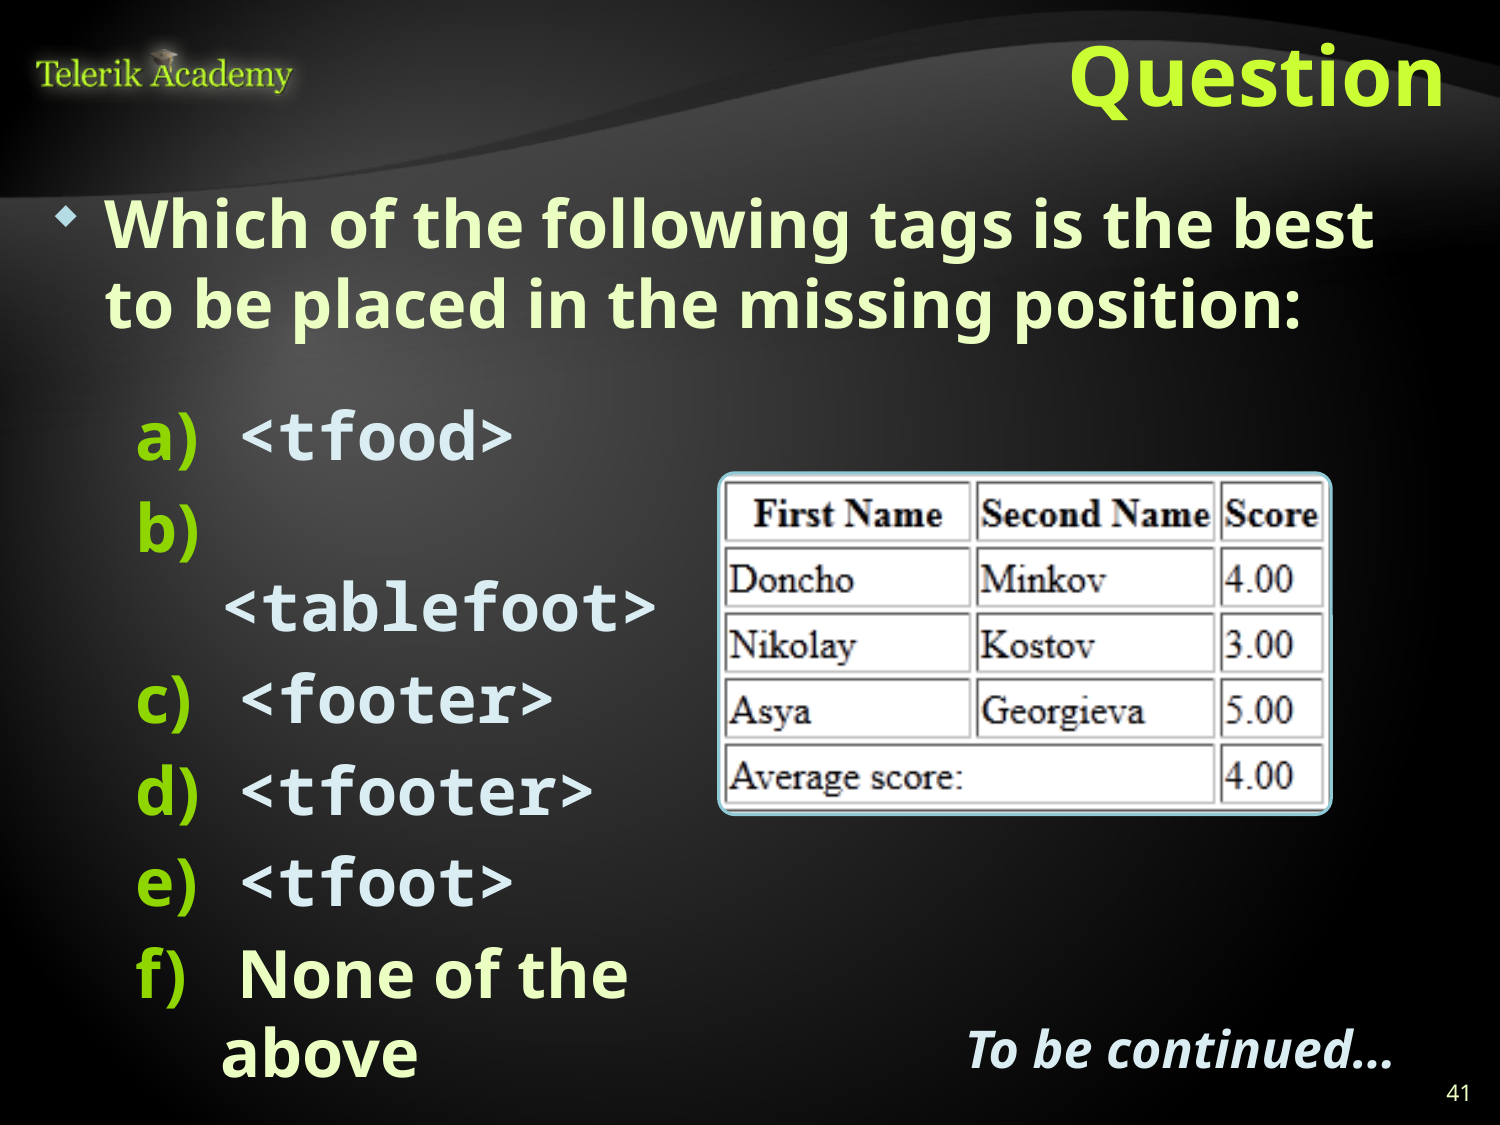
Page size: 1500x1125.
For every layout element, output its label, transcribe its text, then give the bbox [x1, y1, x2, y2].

title Question [300, 12, 1463, 150]
picture [0, 0, 1500, 1125]
slide_number 41 [1412, 1074, 1488, 1113]
text_box To be continued… [949, 1009, 1413, 1087]
list Which of the following tags is the best to be placed in the missing position: [37, 174, 1463, 388]
text_box <tfood> <tablefoot> <footer> <tfooter> <tfoot> None of the above [62, 387, 676, 1099]
